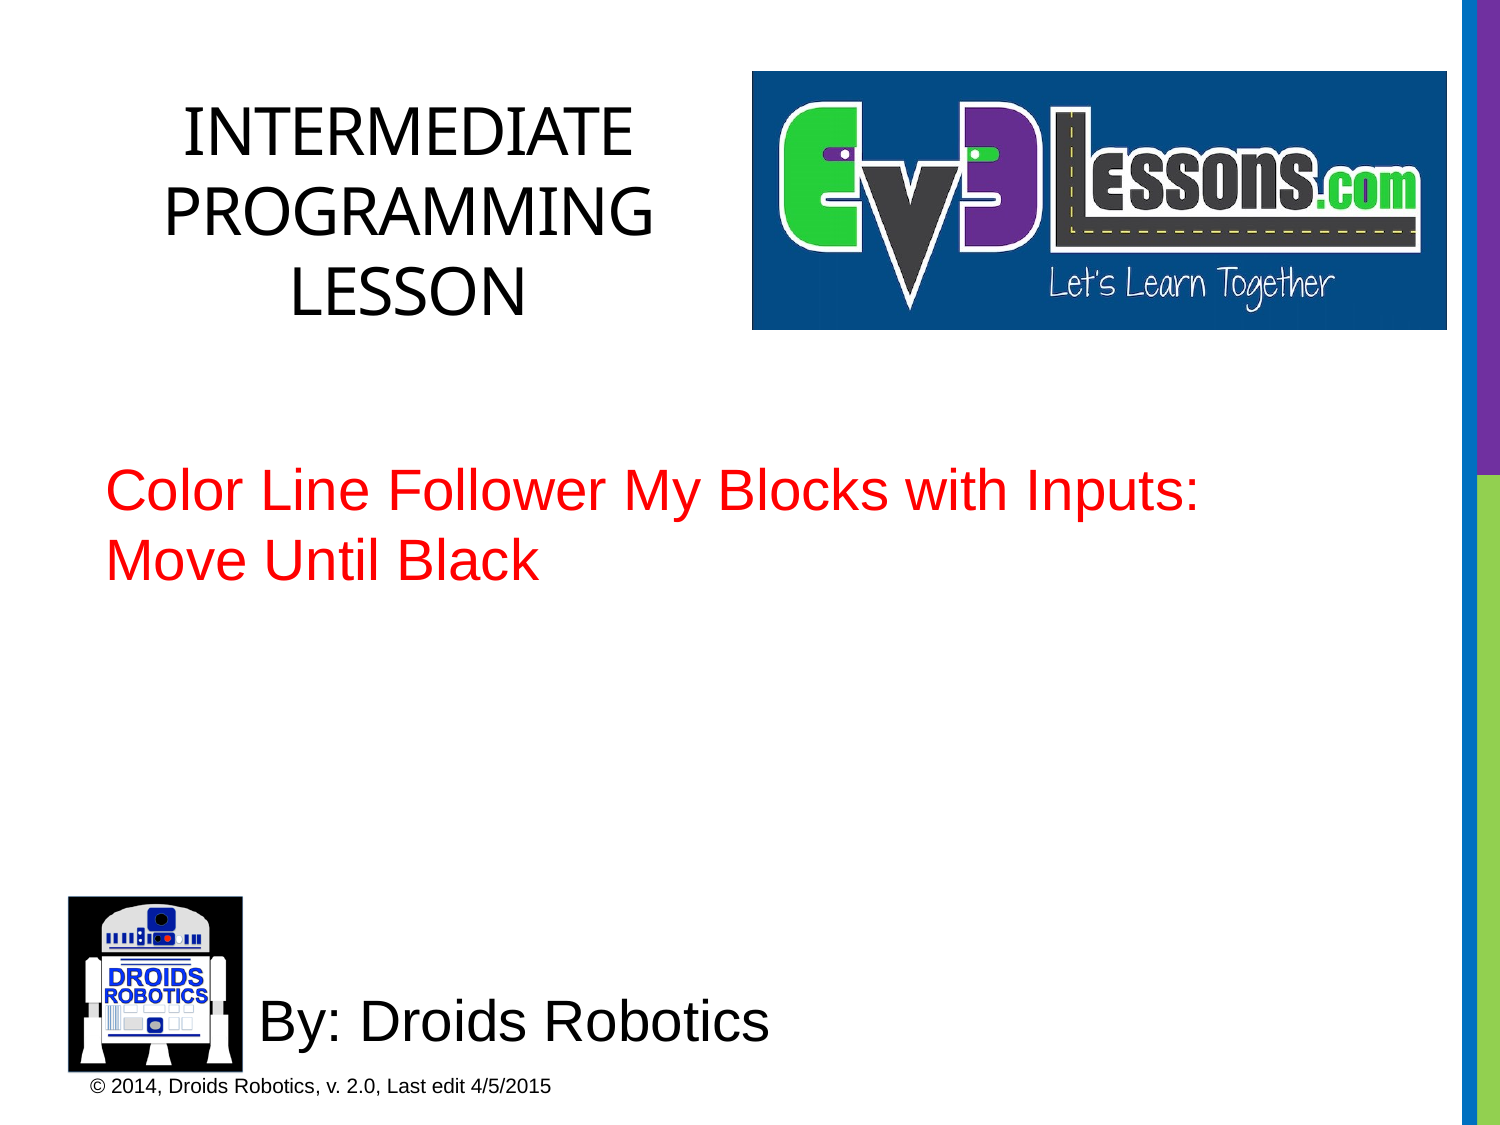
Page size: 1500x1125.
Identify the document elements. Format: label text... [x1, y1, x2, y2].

text_box Color Line Follower My Blocks with Inputs: Move Until Black [90, 445, 1434, 670]
picture [751, 70, 1447, 330]
title INTERMEDIATE PROGRAMMING Lesson [66, 51, 753, 367]
text_box By: Droids Robotics [254, 976, 1024, 1061]
footer © 2014, Droids Robotics, v. 2.0, Last edit 4/5/2015 [75, 1065, 886, 1112]
picture [65, 894, 245, 1074]
